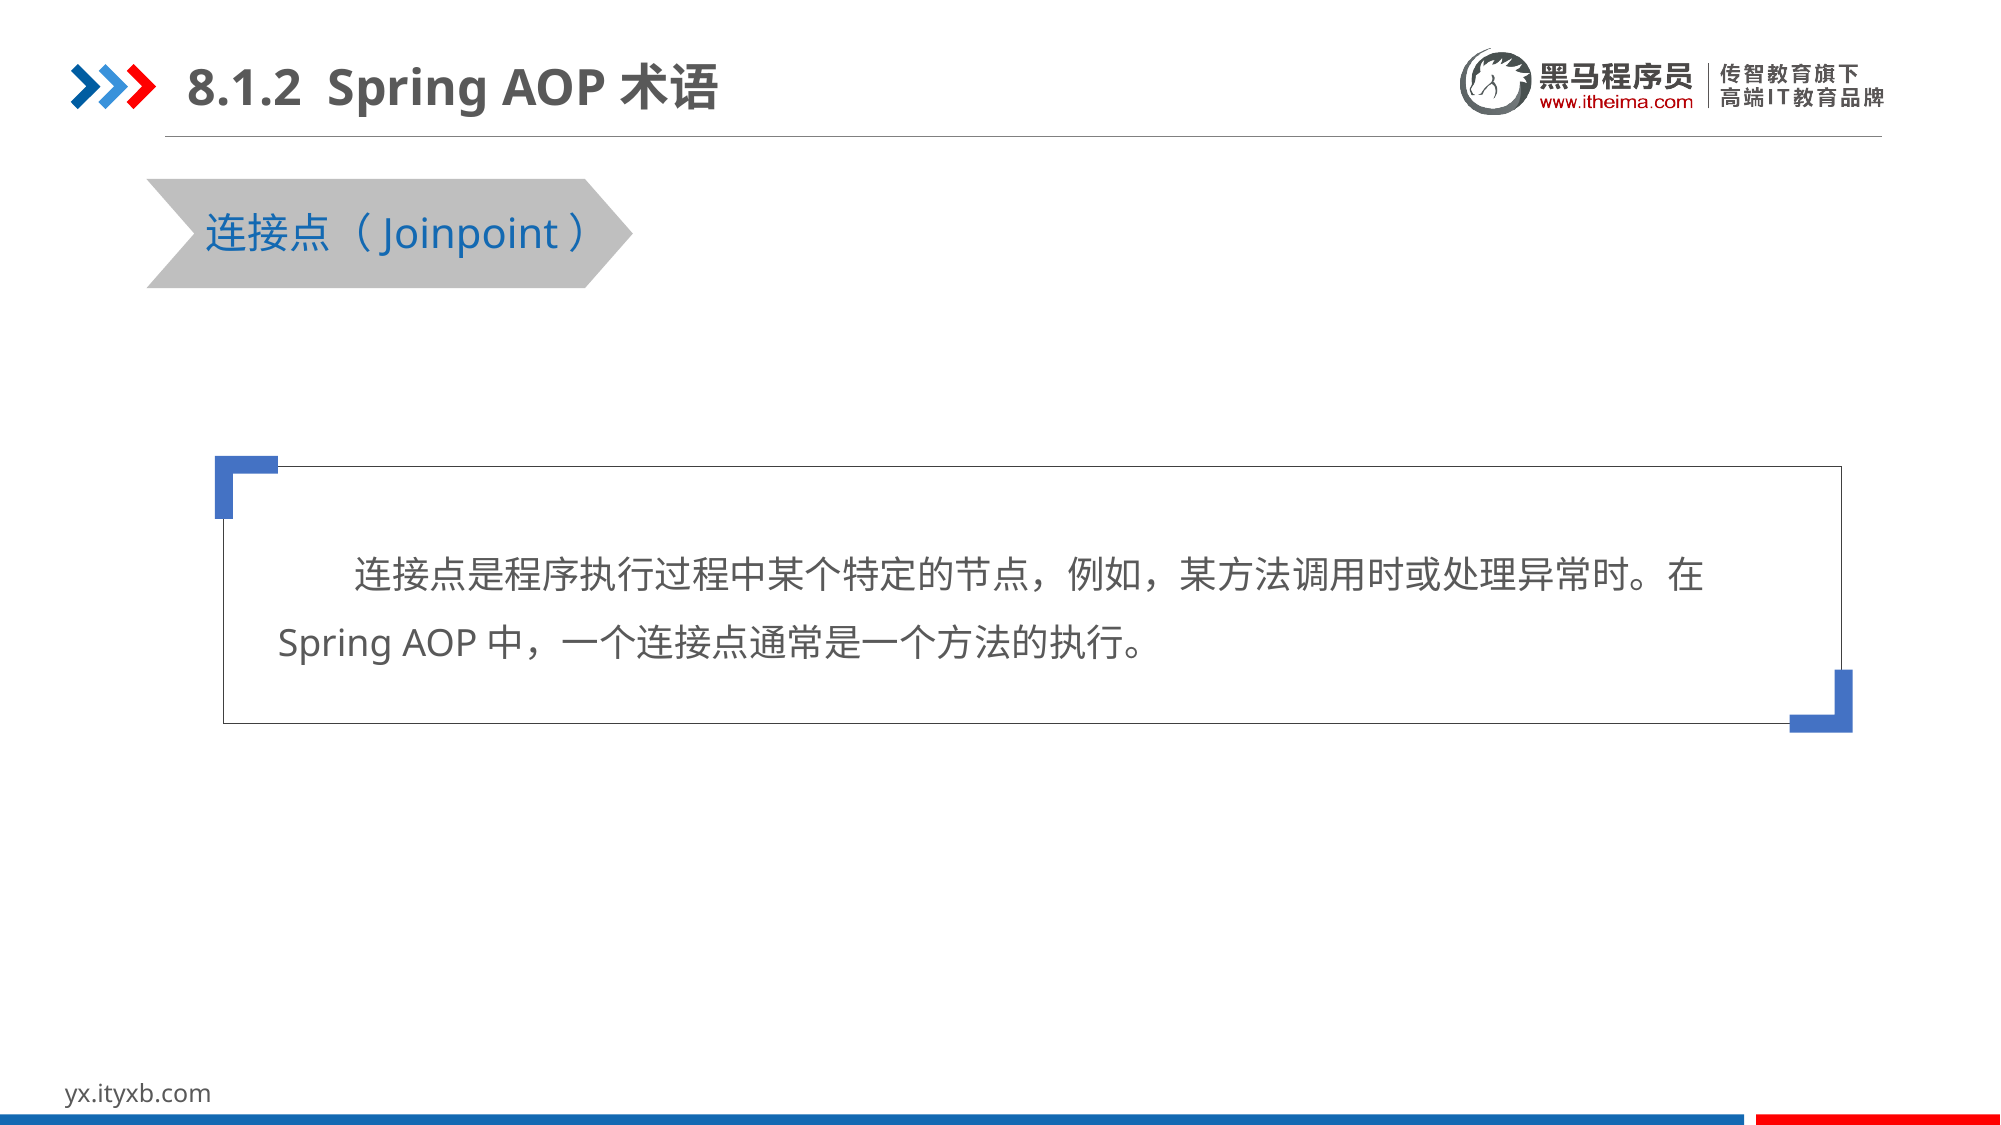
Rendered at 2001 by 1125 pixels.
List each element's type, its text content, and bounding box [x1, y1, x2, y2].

text_box [1789, 669, 1854, 734]
text_box [146, 238, 606, 289]
text_box 8.1.2 Spring AOP术语 [187, 43, 775, 127]
text_box [214, 455, 279, 520]
text_box [146, 178, 603, 229]
text_box 连接点（Joinpoint） [190, 199, 635, 265]
picture [1460, 48, 1887, 115]
text_box [222, 466, 1843, 725]
